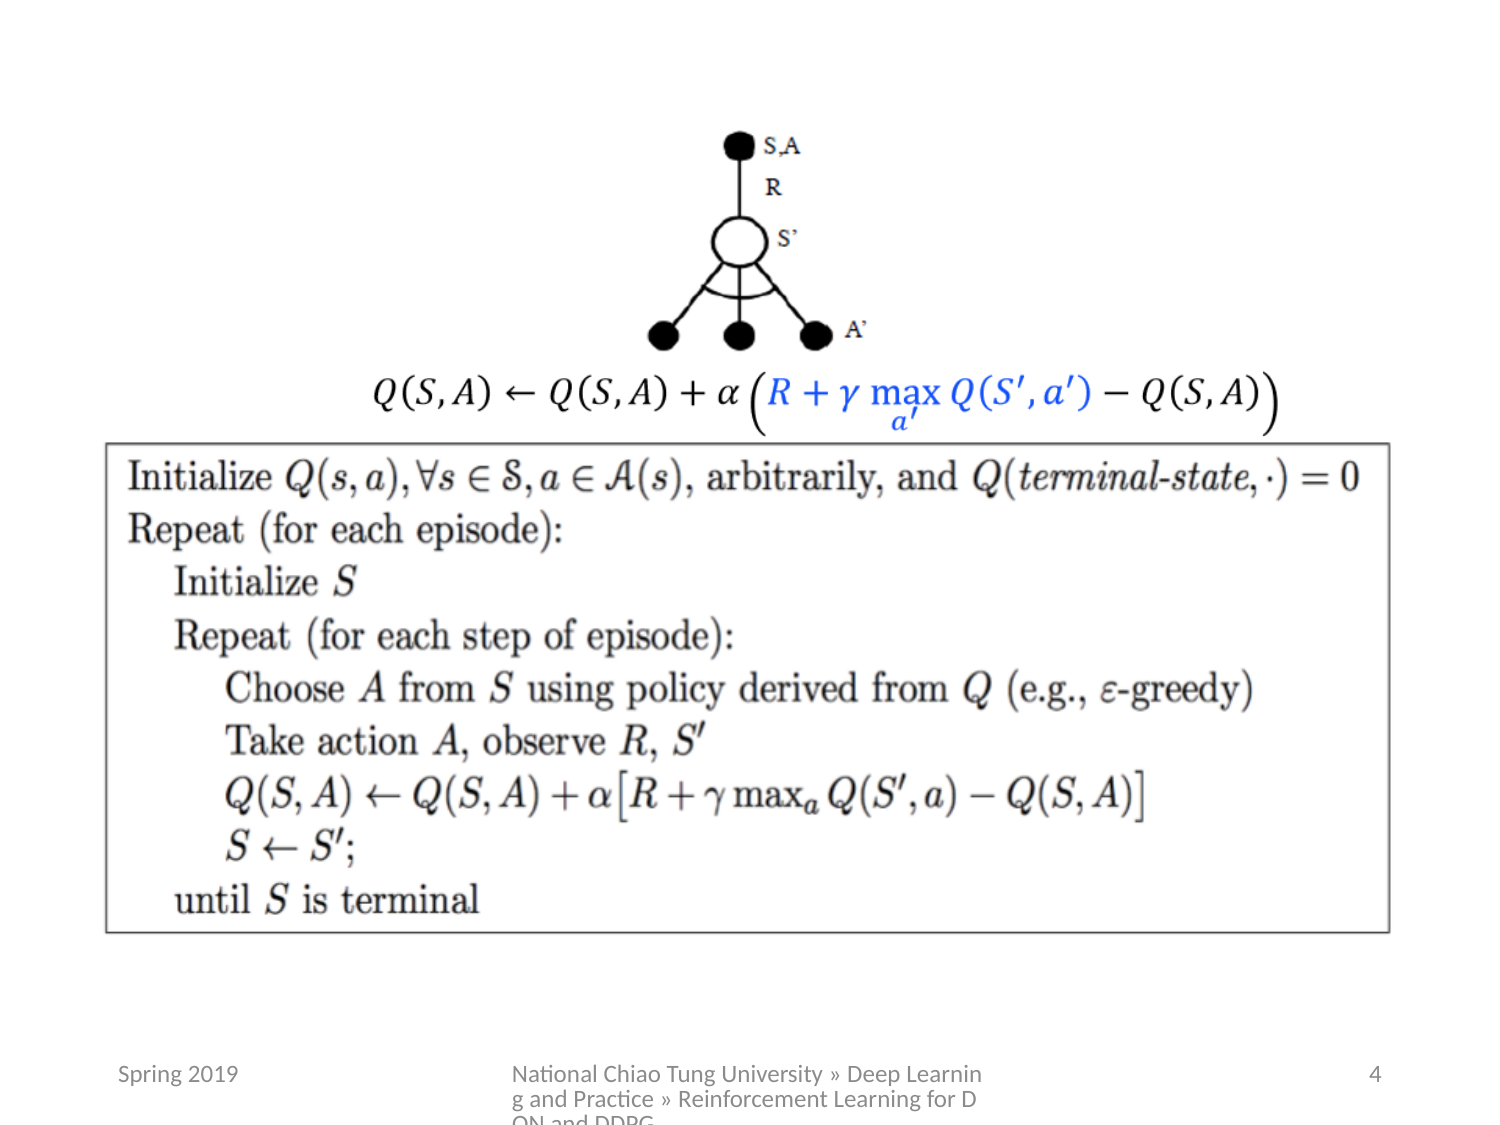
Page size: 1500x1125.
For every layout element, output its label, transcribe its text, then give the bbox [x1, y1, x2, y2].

footer National Chiao Tung University » Deep Learning and Practice » Reinforcement Learning for DQN and DDPG [496, 1042, 1004, 1103]
slide_number Spring 2019 [103, 1042, 441, 1103]
picture [101, 107, 1397, 943]
slide_number 4 [1059, 1042, 1397, 1103]
